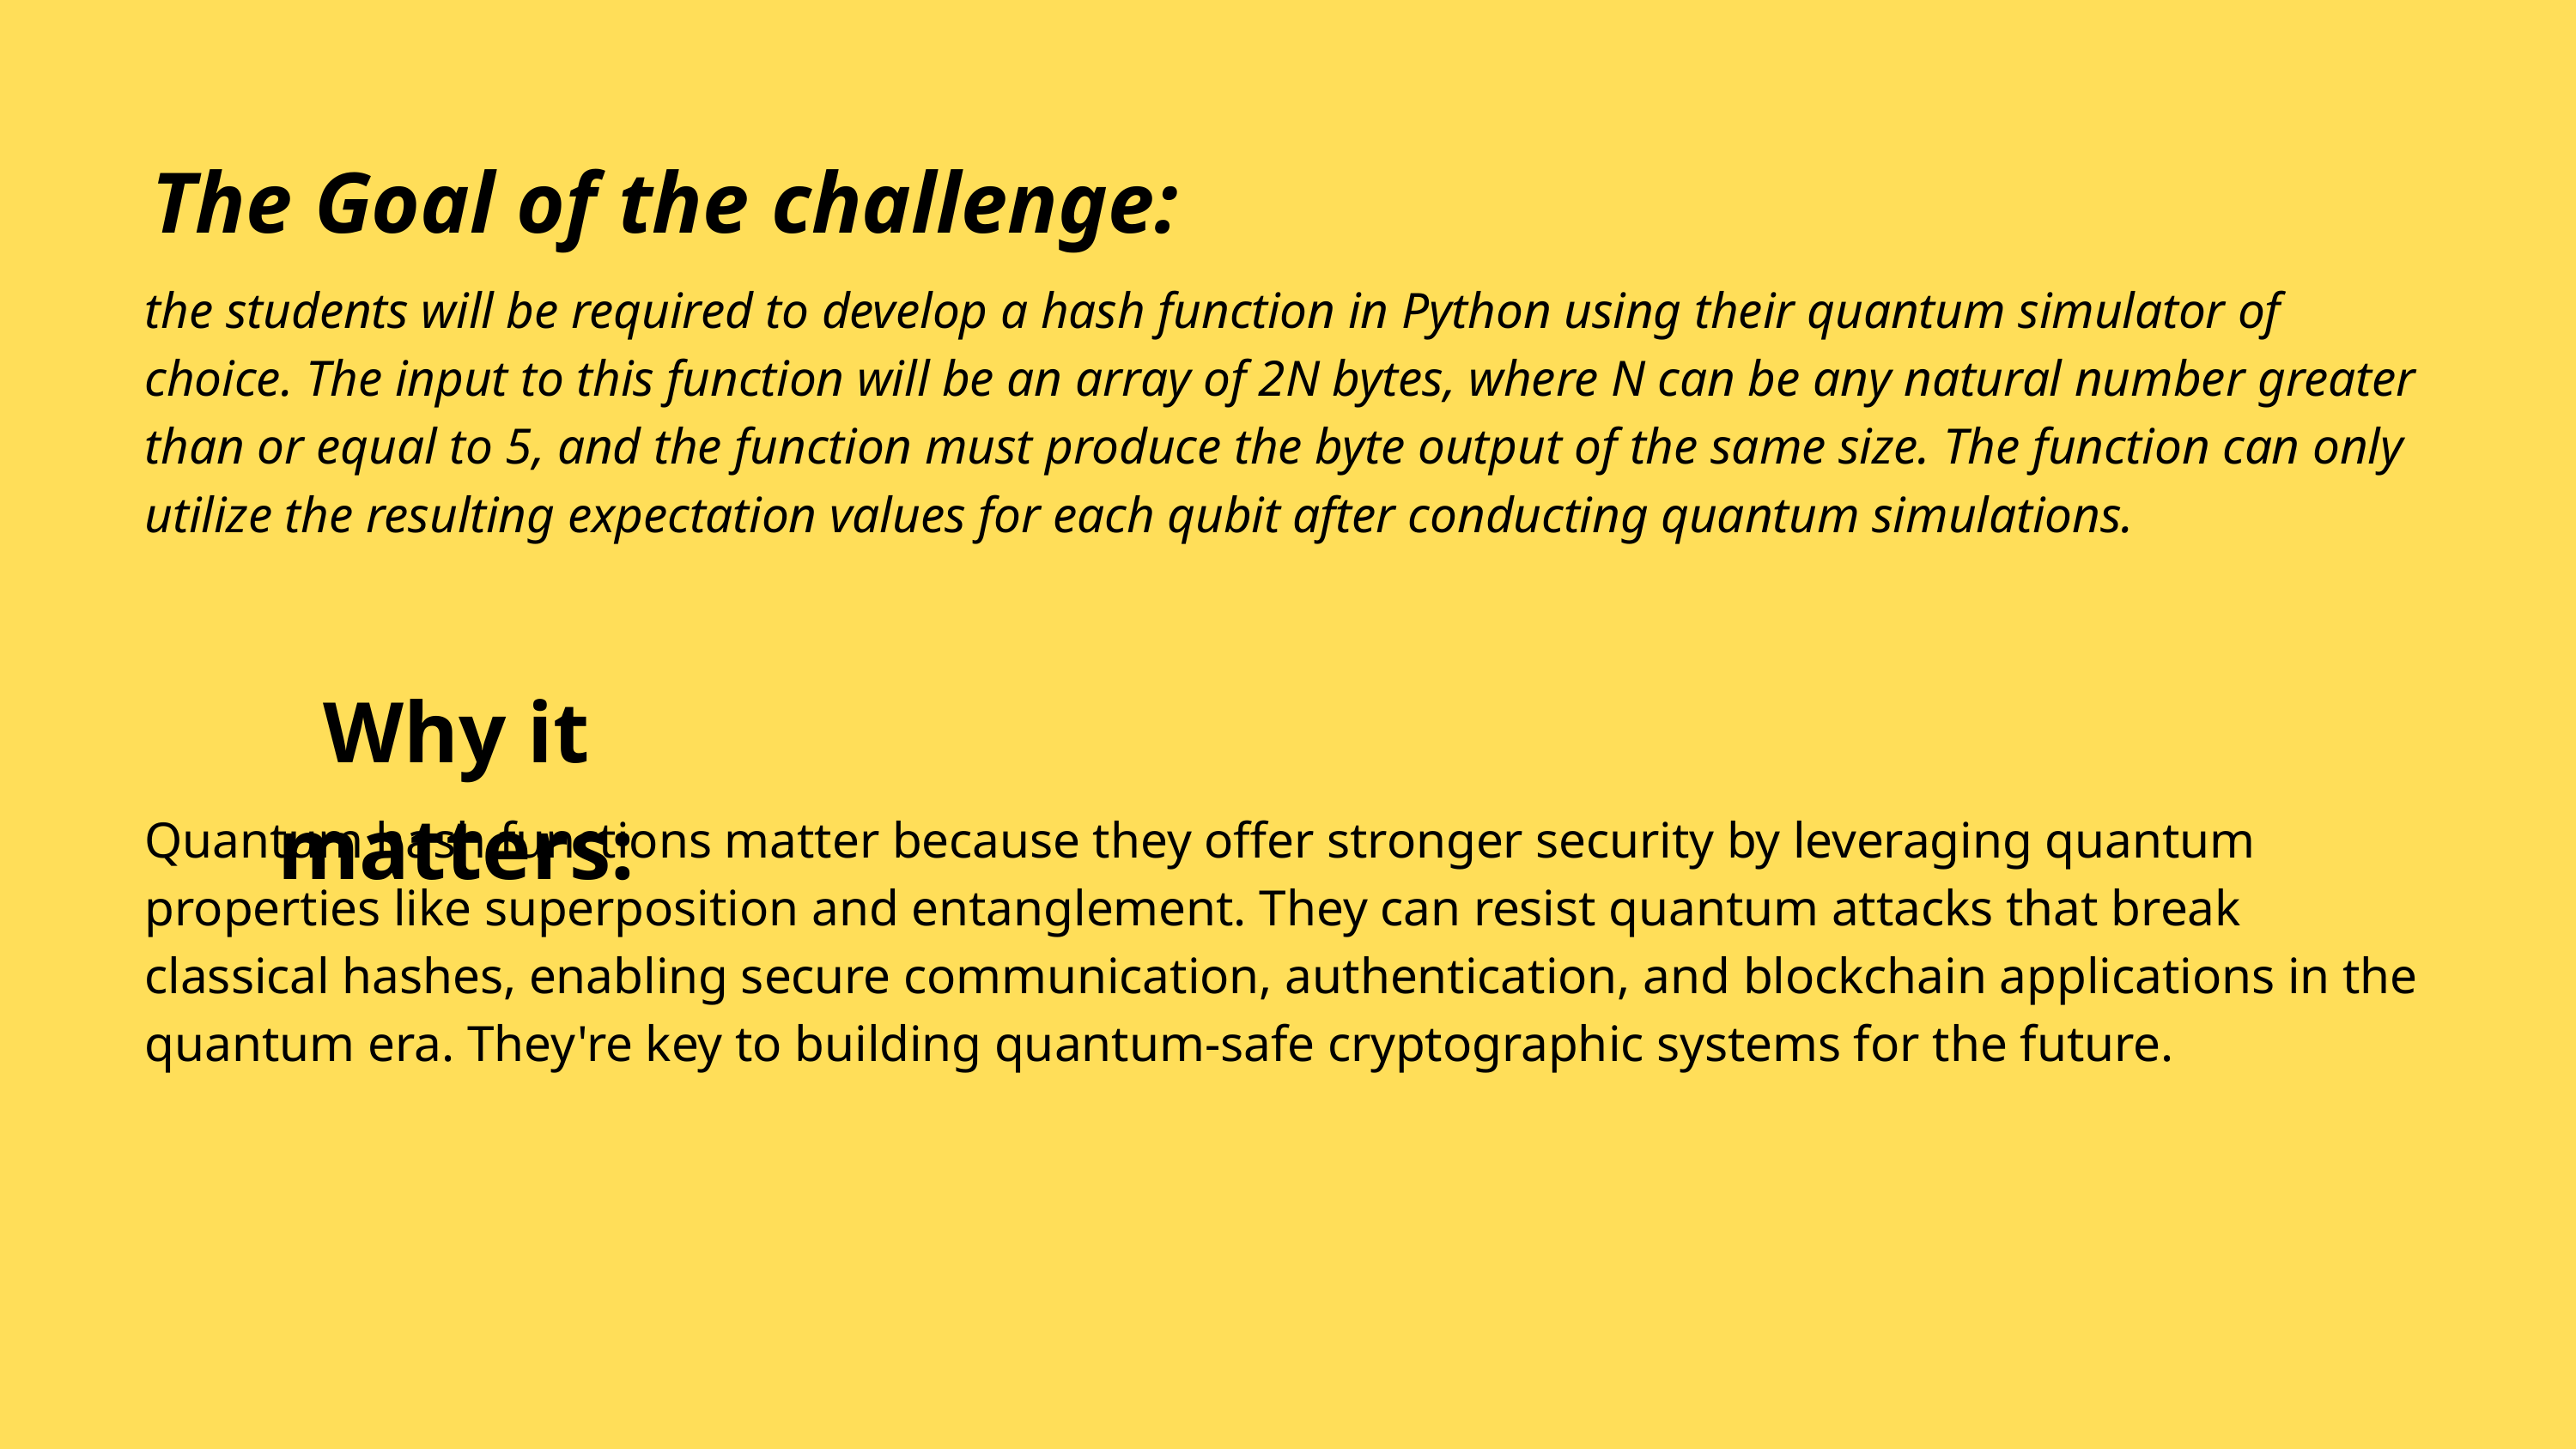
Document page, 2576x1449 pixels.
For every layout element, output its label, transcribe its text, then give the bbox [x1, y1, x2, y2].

text_box Why it matters: [144, 662, 769, 799]
text_box The Goal of the challenge: [142, 132, 1188, 250]
text_box the students will be required to develop a hash function in Python using their quantum simulator of choice. The input to this function will be an array of 2N bytes, where N can be any natural number greater than or equal to 5, and the function must produce the byte output of the same size. The function can only utilize the resulting expectation values for each qubit after conducting quantum simulations. [144, 270, 2432, 543]
text_box Quantum hash functions matter because they offer stronger security by leveraging quantum properties like superposition and entanglement. They can resist quantum attacks that break classical hashes, enabling secure communication, authentication, and blockchain applications in the quantum era. They're key to building quantum-safe cryptographic systems for the future. [144, 799, 2432, 1071]
